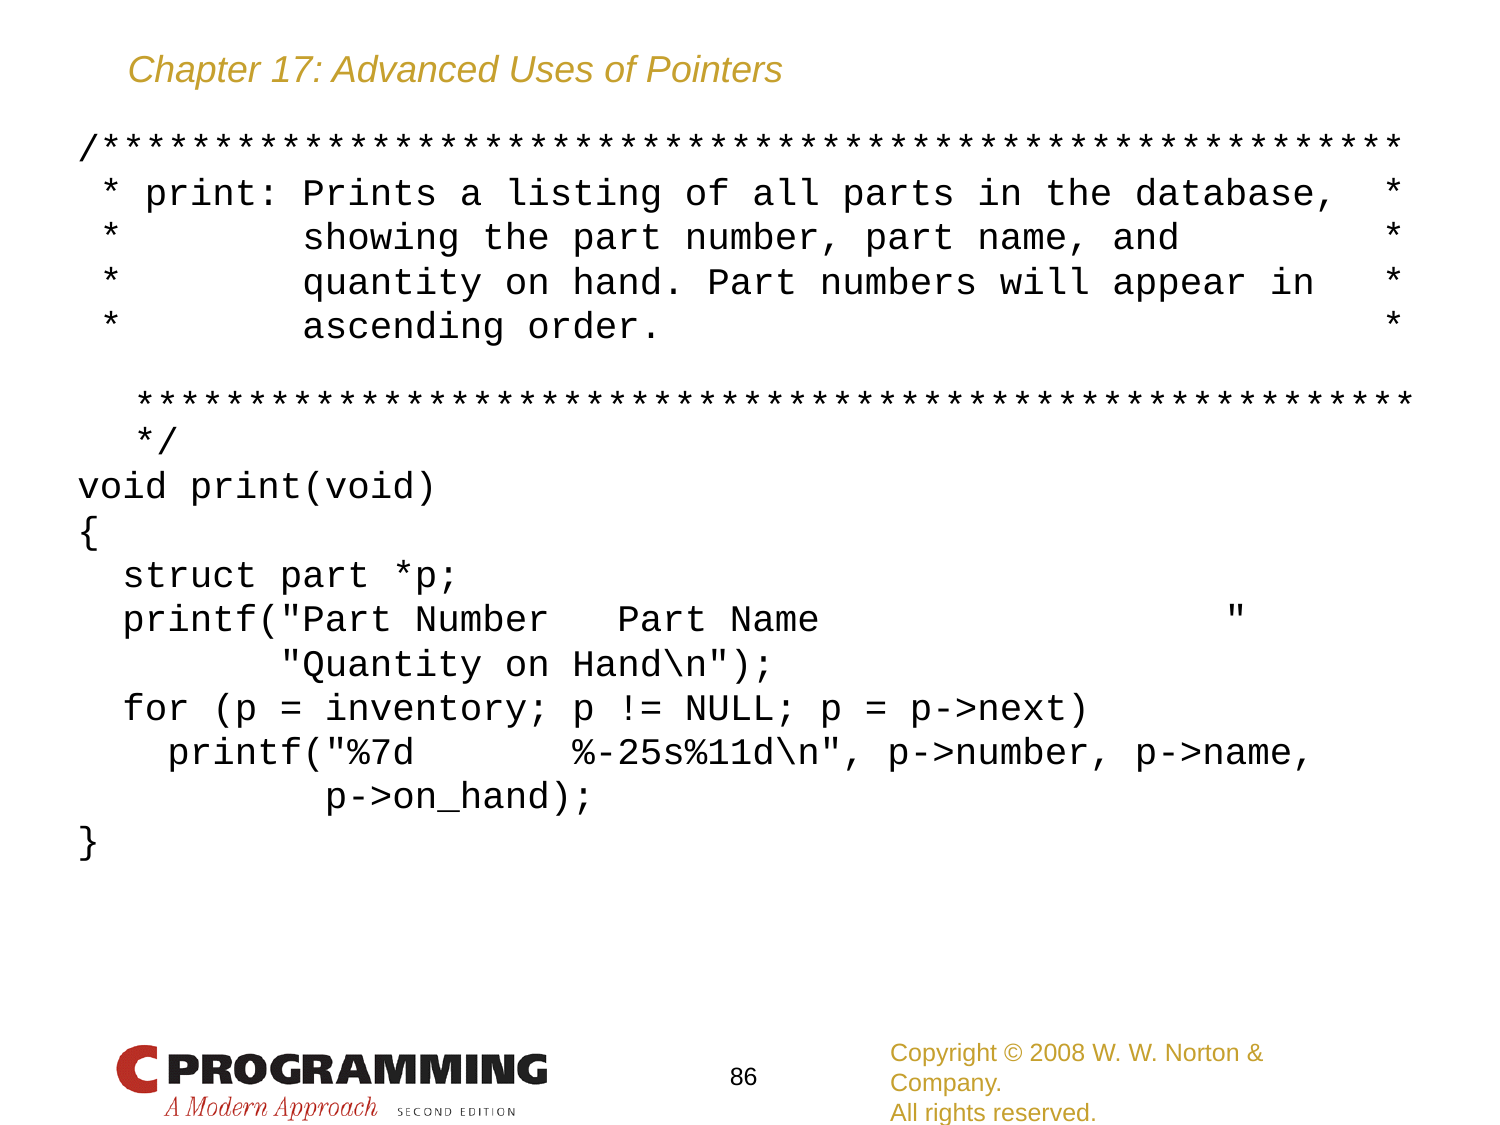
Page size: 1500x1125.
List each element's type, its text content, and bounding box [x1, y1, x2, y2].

slide_number 86 [687, 1049, 801, 1101]
footer Copyright © 2008 W. W. Norton & Company. All rights reserved. [874, 1043, 1388, 1119]
picture [112, 1041, 550, 1123]
list /********************************************************** * print: Prints a listing of all parts in the database, * * showing the part number, part name, and * * quantity on hand. Part numbers will appear in * * ascending order. * **********************************************************/ void print(void) { struct part *p; printf("Part Number Part Name " "Quantity on Hand\n"); for (p = inventory; p != NULL; p = p->next) printf("%7d %-25s%11d\n", p->number, p->name, p->on_hand); } [62, 125, 1438, 1038]
